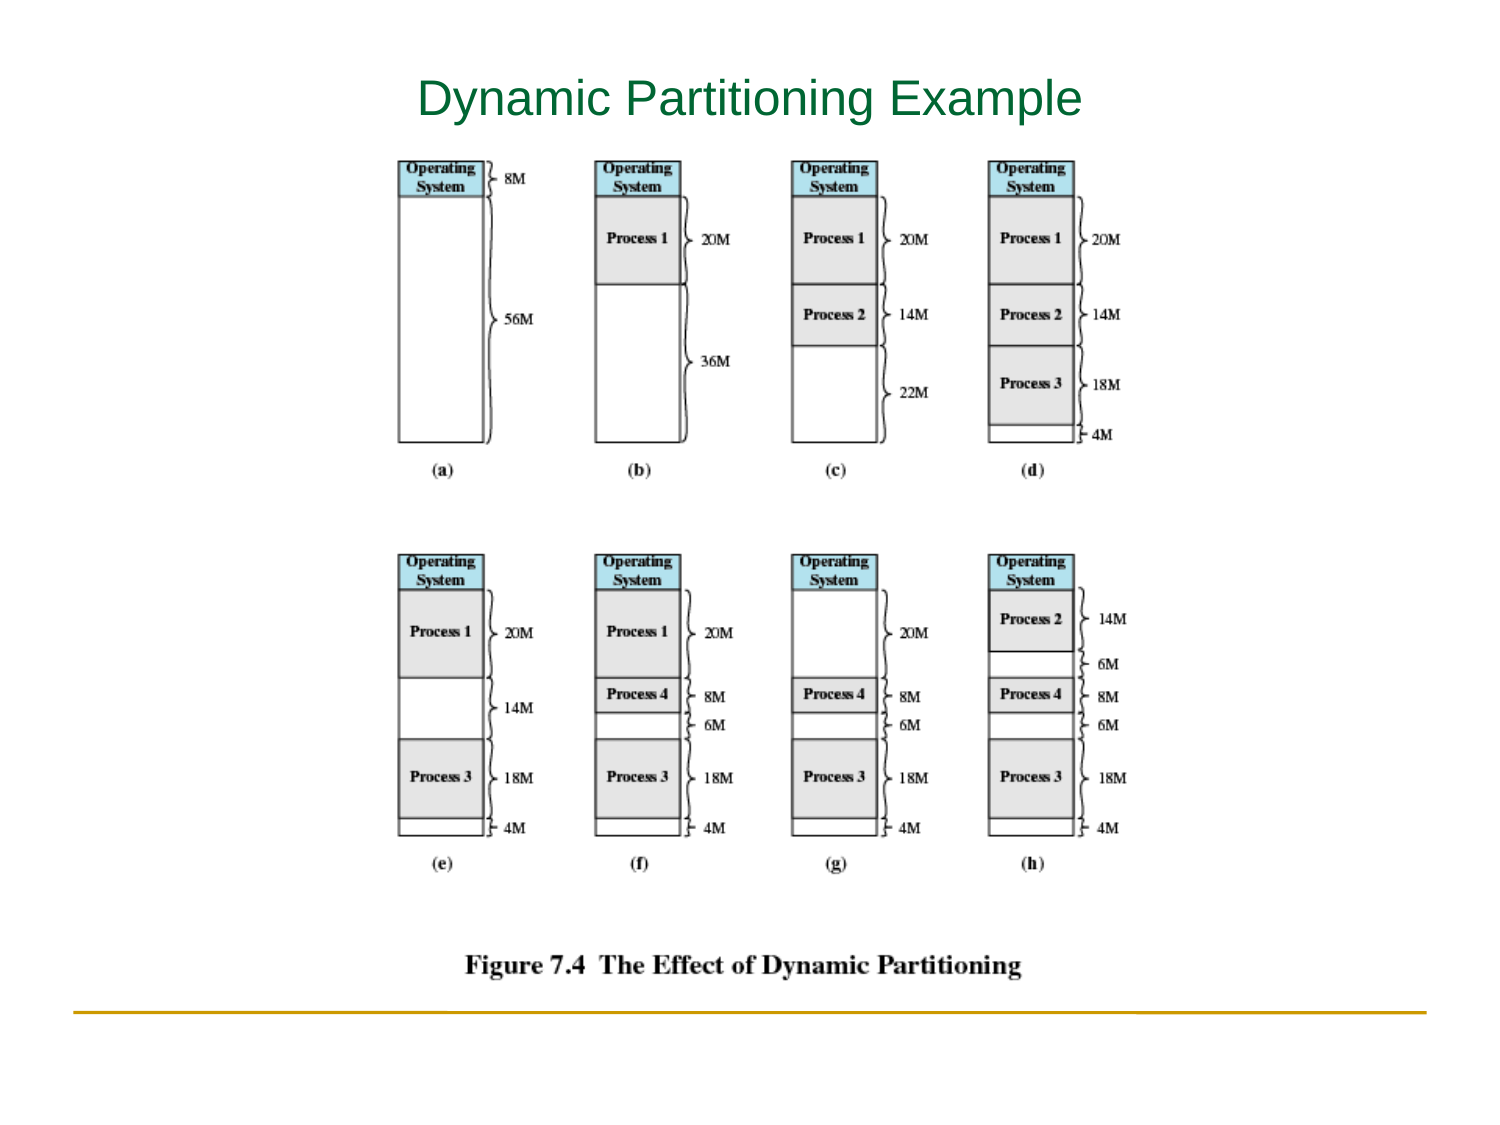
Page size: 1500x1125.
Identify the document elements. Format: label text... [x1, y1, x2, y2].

text_box Dynamic Partitioning Example [74, 58, 1425, 150]
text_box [112, 139, 1463, 1000]
